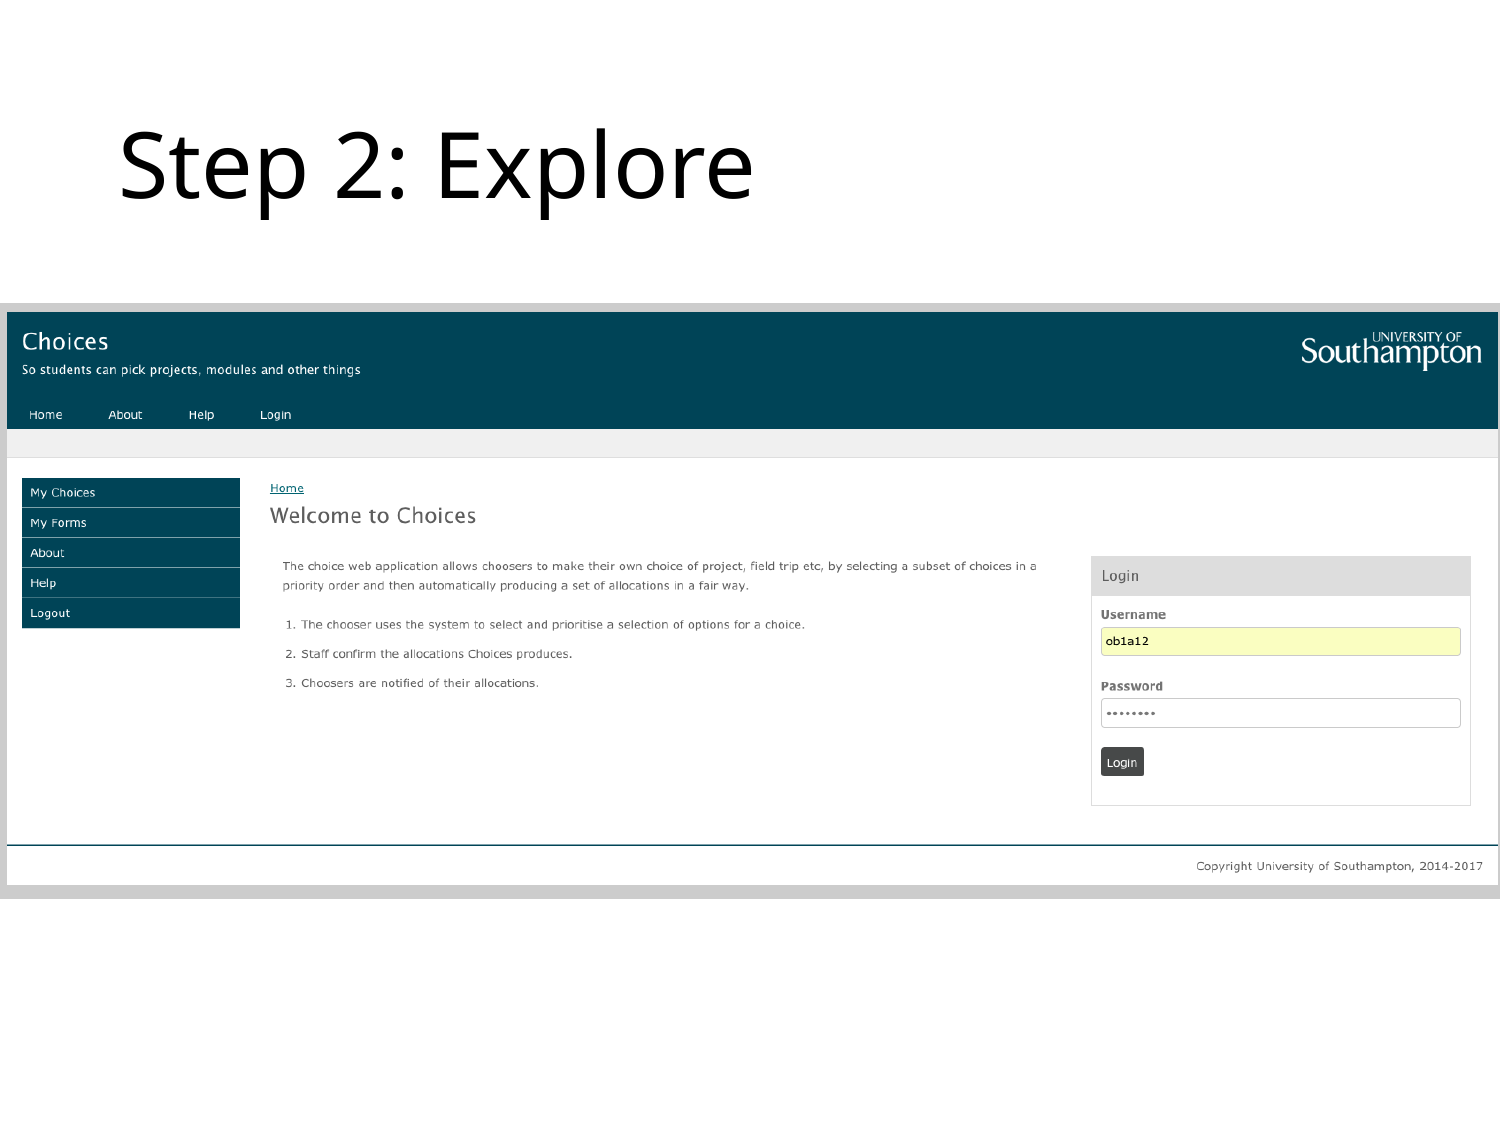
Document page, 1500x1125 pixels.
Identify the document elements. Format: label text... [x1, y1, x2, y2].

title Step 2: Explore [103, 59, 1397, 278]
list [0, 303, 1500, 899]
